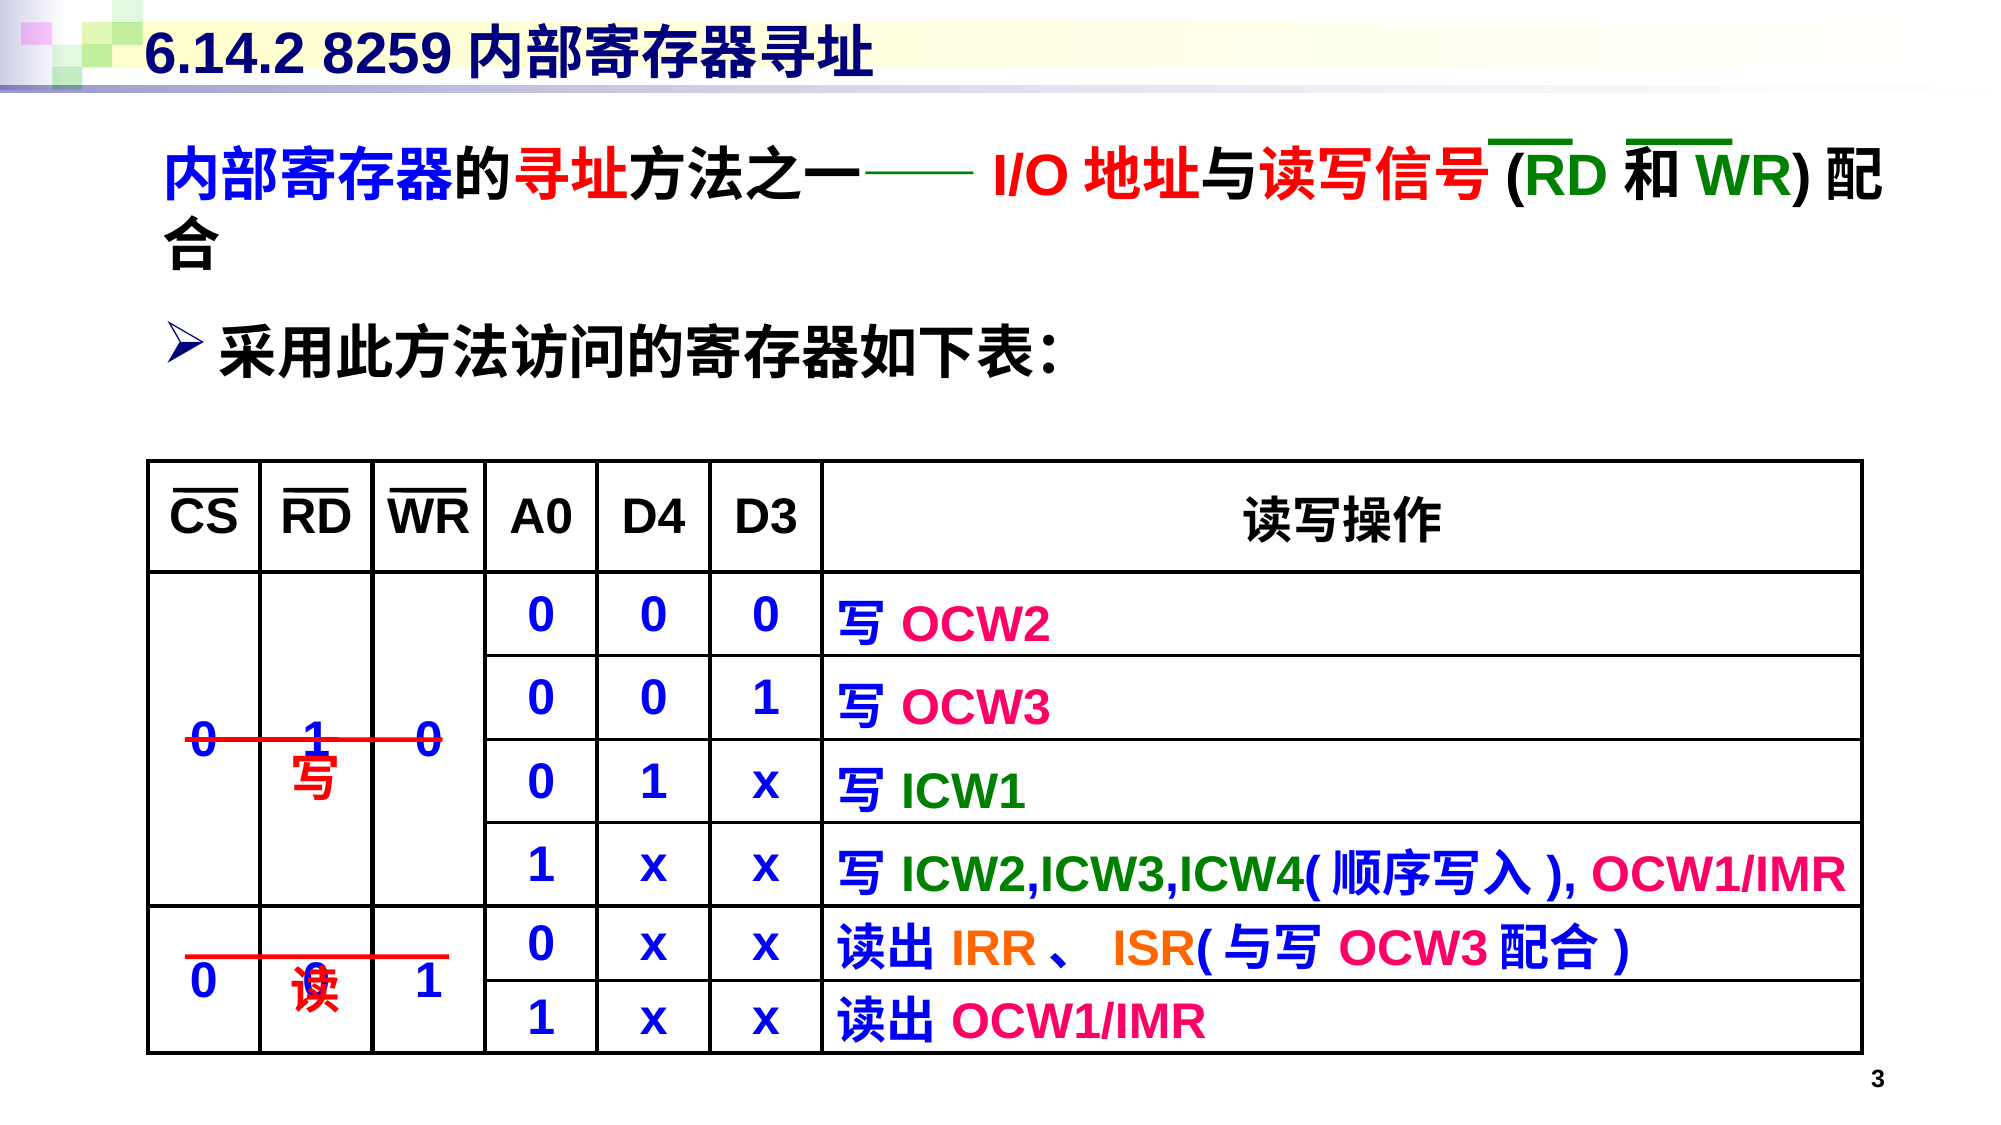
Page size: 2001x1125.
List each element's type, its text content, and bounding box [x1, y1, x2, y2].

table_cell 写OCW2 [824, 574, 1860, 654]
table_cell 0 [487, 574, 595, 654]
table_cell 0 [487, 908, 595, 979]
table_cell 0 [375, 574, 483, 904]
table_cell 0 [262, 957, 370, 1051]
table_header WR [375, 463, 483, 570]
table_cell 0 [599, 574, 708, 654]
table_header 读写操作 [824, 463, 1860, 570]
table_cell x [712, 741, 820, 821]
table_cell 0 [487, 657, 595, 738]
table_cell 写OCW3 [824, 657, 1860, 738]
table_cell 1 [262, 574, 370, 739]
table_cell 0 [599, 657, 708, 738]
table_header CS [150, 463, 258, 570]
table_cell 1 [487, 824, 595, 904]
table_cell 0 [712, 574, 820, 654]
table_cell 0 [150, 574, 258, 904]
text_box 写 [267, 739, 363, 815]
table_cell 读出IRR、ISR(与写OCW3配合) [824, 908, 1860, 979]
table_cell 写ICW2,ICW3,ICW4(顺序写入), OCW1/IMR [824, 824, 1860, 904]
table_cell 1 [375, 908, 483, 1051]
table_cell x [712, 908, 820, 979]
text_box 读 [267, 950, 363, 1026]
table_cell x [599, 908, 708, 979]
table_cell 0 [262, 908, 370, 956]
table_cell 读出OCW1/IMR [824, 982, 1860, 1051]
table_cell x [599, 982, 708, 1051]
table_cell 1 [487, 982, 595, 1051]
table_cell 0 [487, 741, 595, 821]
table_header D4 [599, 463, 708, 570]
table_cell 1 [712, 657, 820, 738]
table_header RD [262, 463, 370, 570]
slide_number 3 [1433, 1024, 1901, 1101]
table_cell 1 [599, 741, 708, 821]
title 6.14.2 8259内部寄存器寻址 [128, 6, 1930, 94]
table_header A0 [487, 463, 595, 570]
table_cell 0 [150, 908, 258, 1051]
table_cell x [712, 824, 820, 904]
table_cell x [712, 982, 820, 1051]
table_cell 写ICW1 [824, 741, 1860, 821]
list 内部寄存器的寻址方法之一——I/O地址与读写信号(RD和WR)配合 采用此方法访问的寄存器如下表： [147, 129, 1930, 390]
table_cell 1 [262, 740, 370, 904]
table_cell x [599, 824, 708, 904]
table_header D3 [712, 463, 820, 570]
